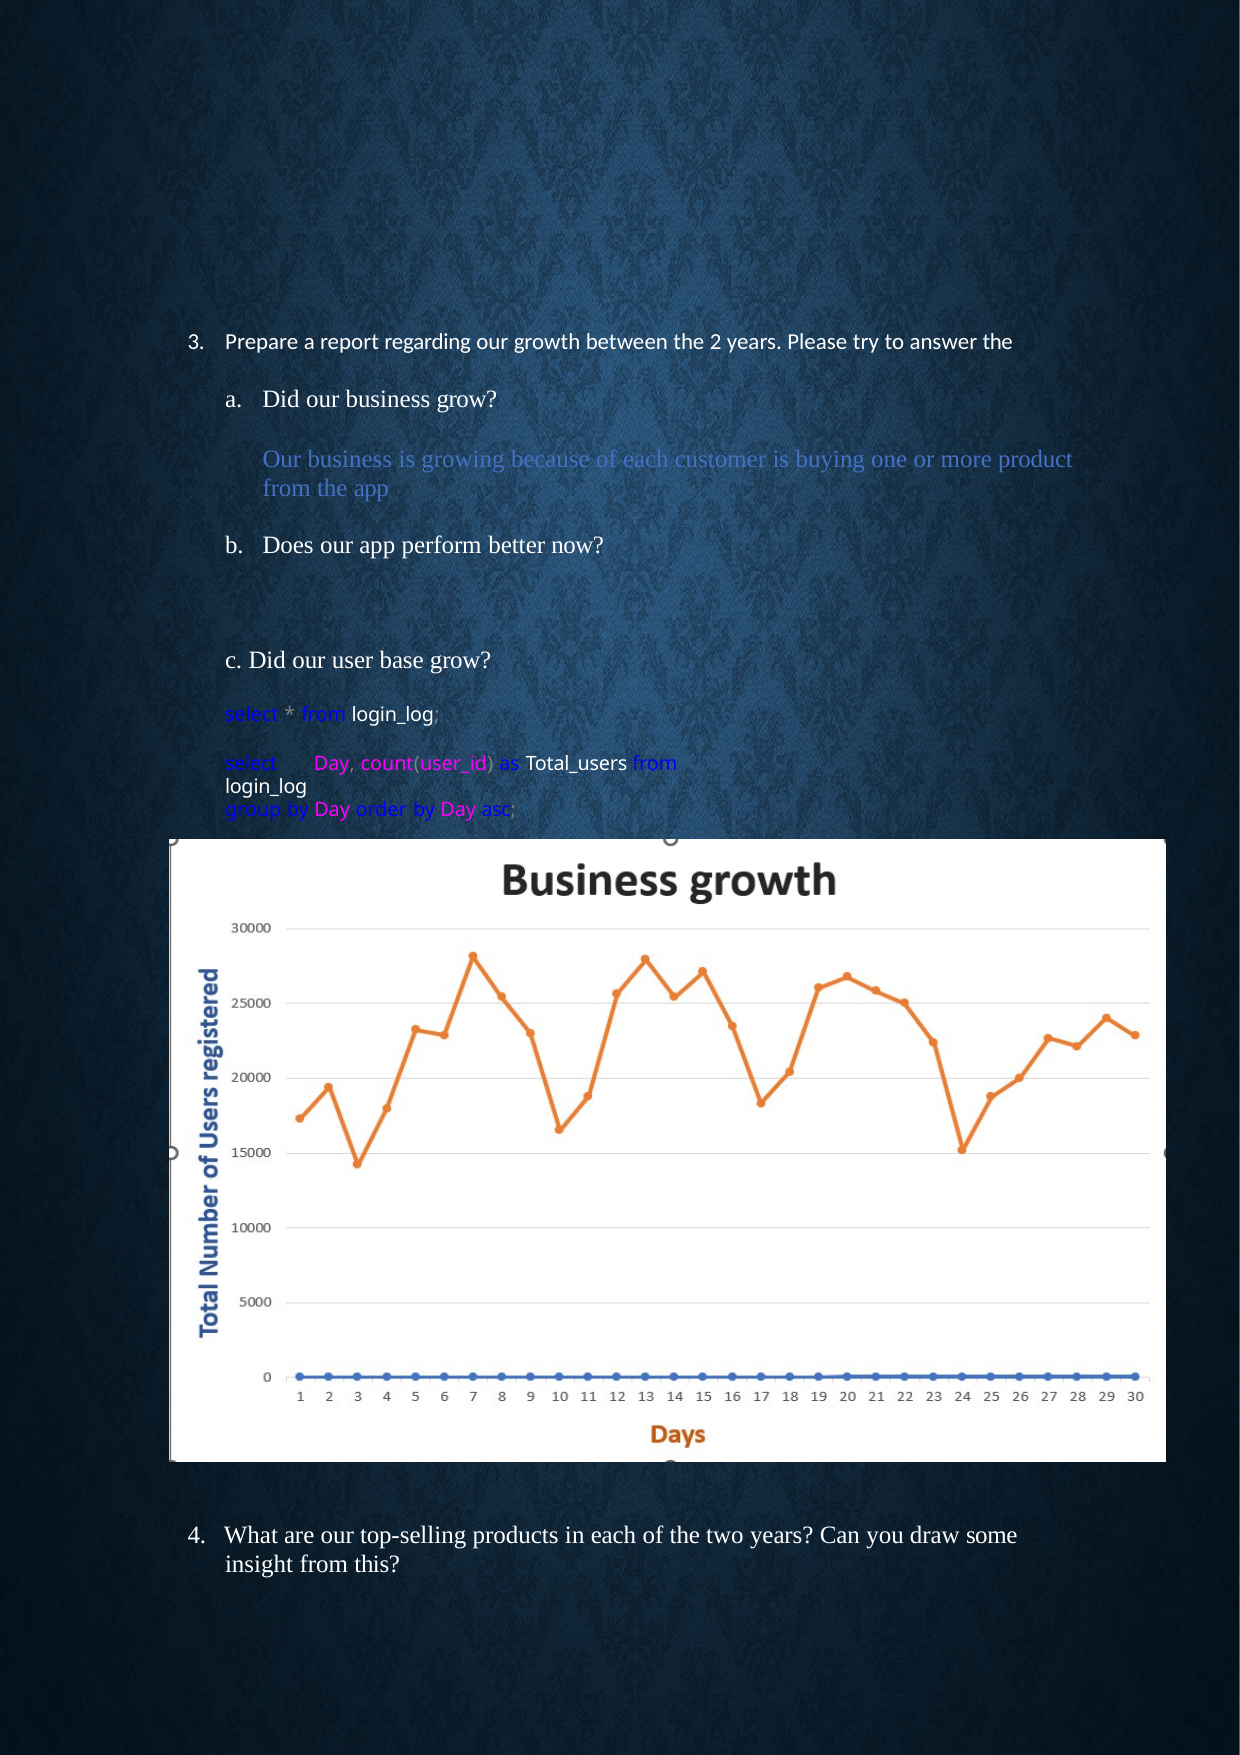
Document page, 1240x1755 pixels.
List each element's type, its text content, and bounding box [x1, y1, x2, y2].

text_box c. Did our user base grow? select * from login_log; select Day, count(user_id) as Total_users from login_log group by Day order by Day asc; [222, 641, 684, 821]
text_box Prepare a report regarding our growth between the 2 years. Please try to answer the Did our business grow? Our business is growing because of each customer is buying one or more product from the app Does our app perform better now? [185, 324, 1078, 559]
text_box 4. What are our top-selling products in each of the two years? Can you draw some insight from this? [185, 1516, 1025, 1578]
picture [169, 838, 1166, 1462]
